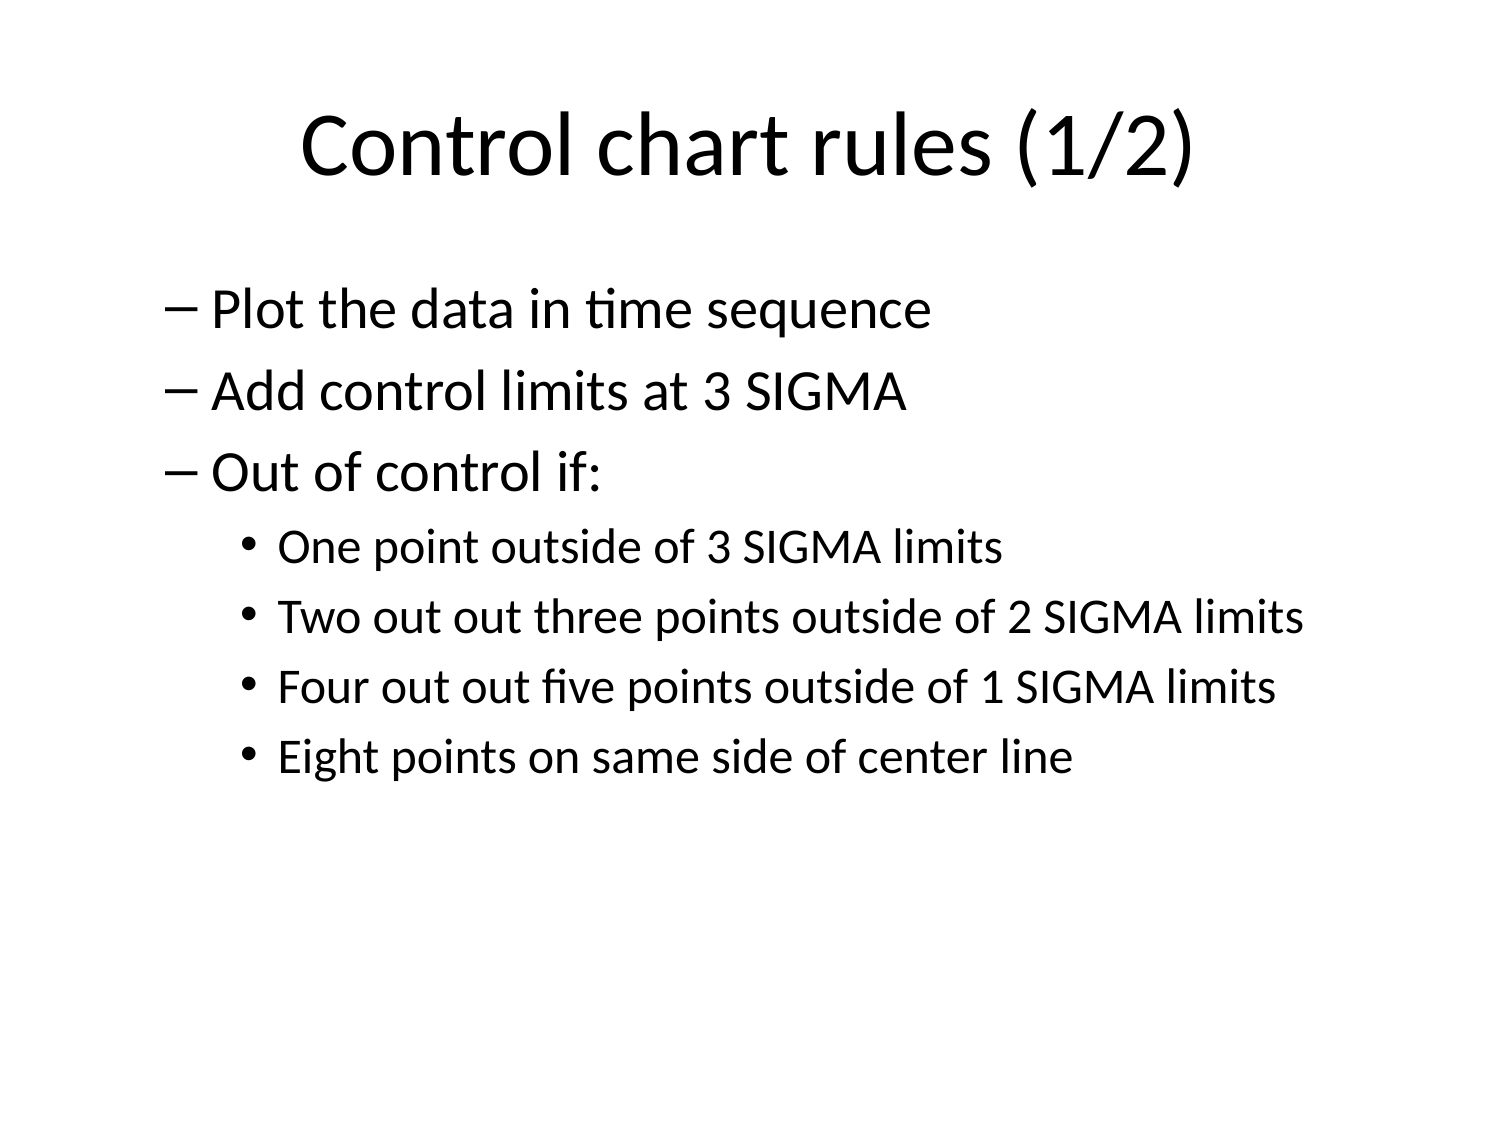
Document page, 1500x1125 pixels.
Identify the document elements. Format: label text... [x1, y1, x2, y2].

title Control chart rules (1/2) [75, 45, 1425, 233]
list Plot the data in time sequence Add control limits at 3 SIGMA Out of control if: One point outside of 3 SIGMA limits Two out out three points outside of 2 SIGMA limits Four out out five points outside of 1 SIGMA limits Eight points on same side of center line [75, 262, 1425, 1005]
